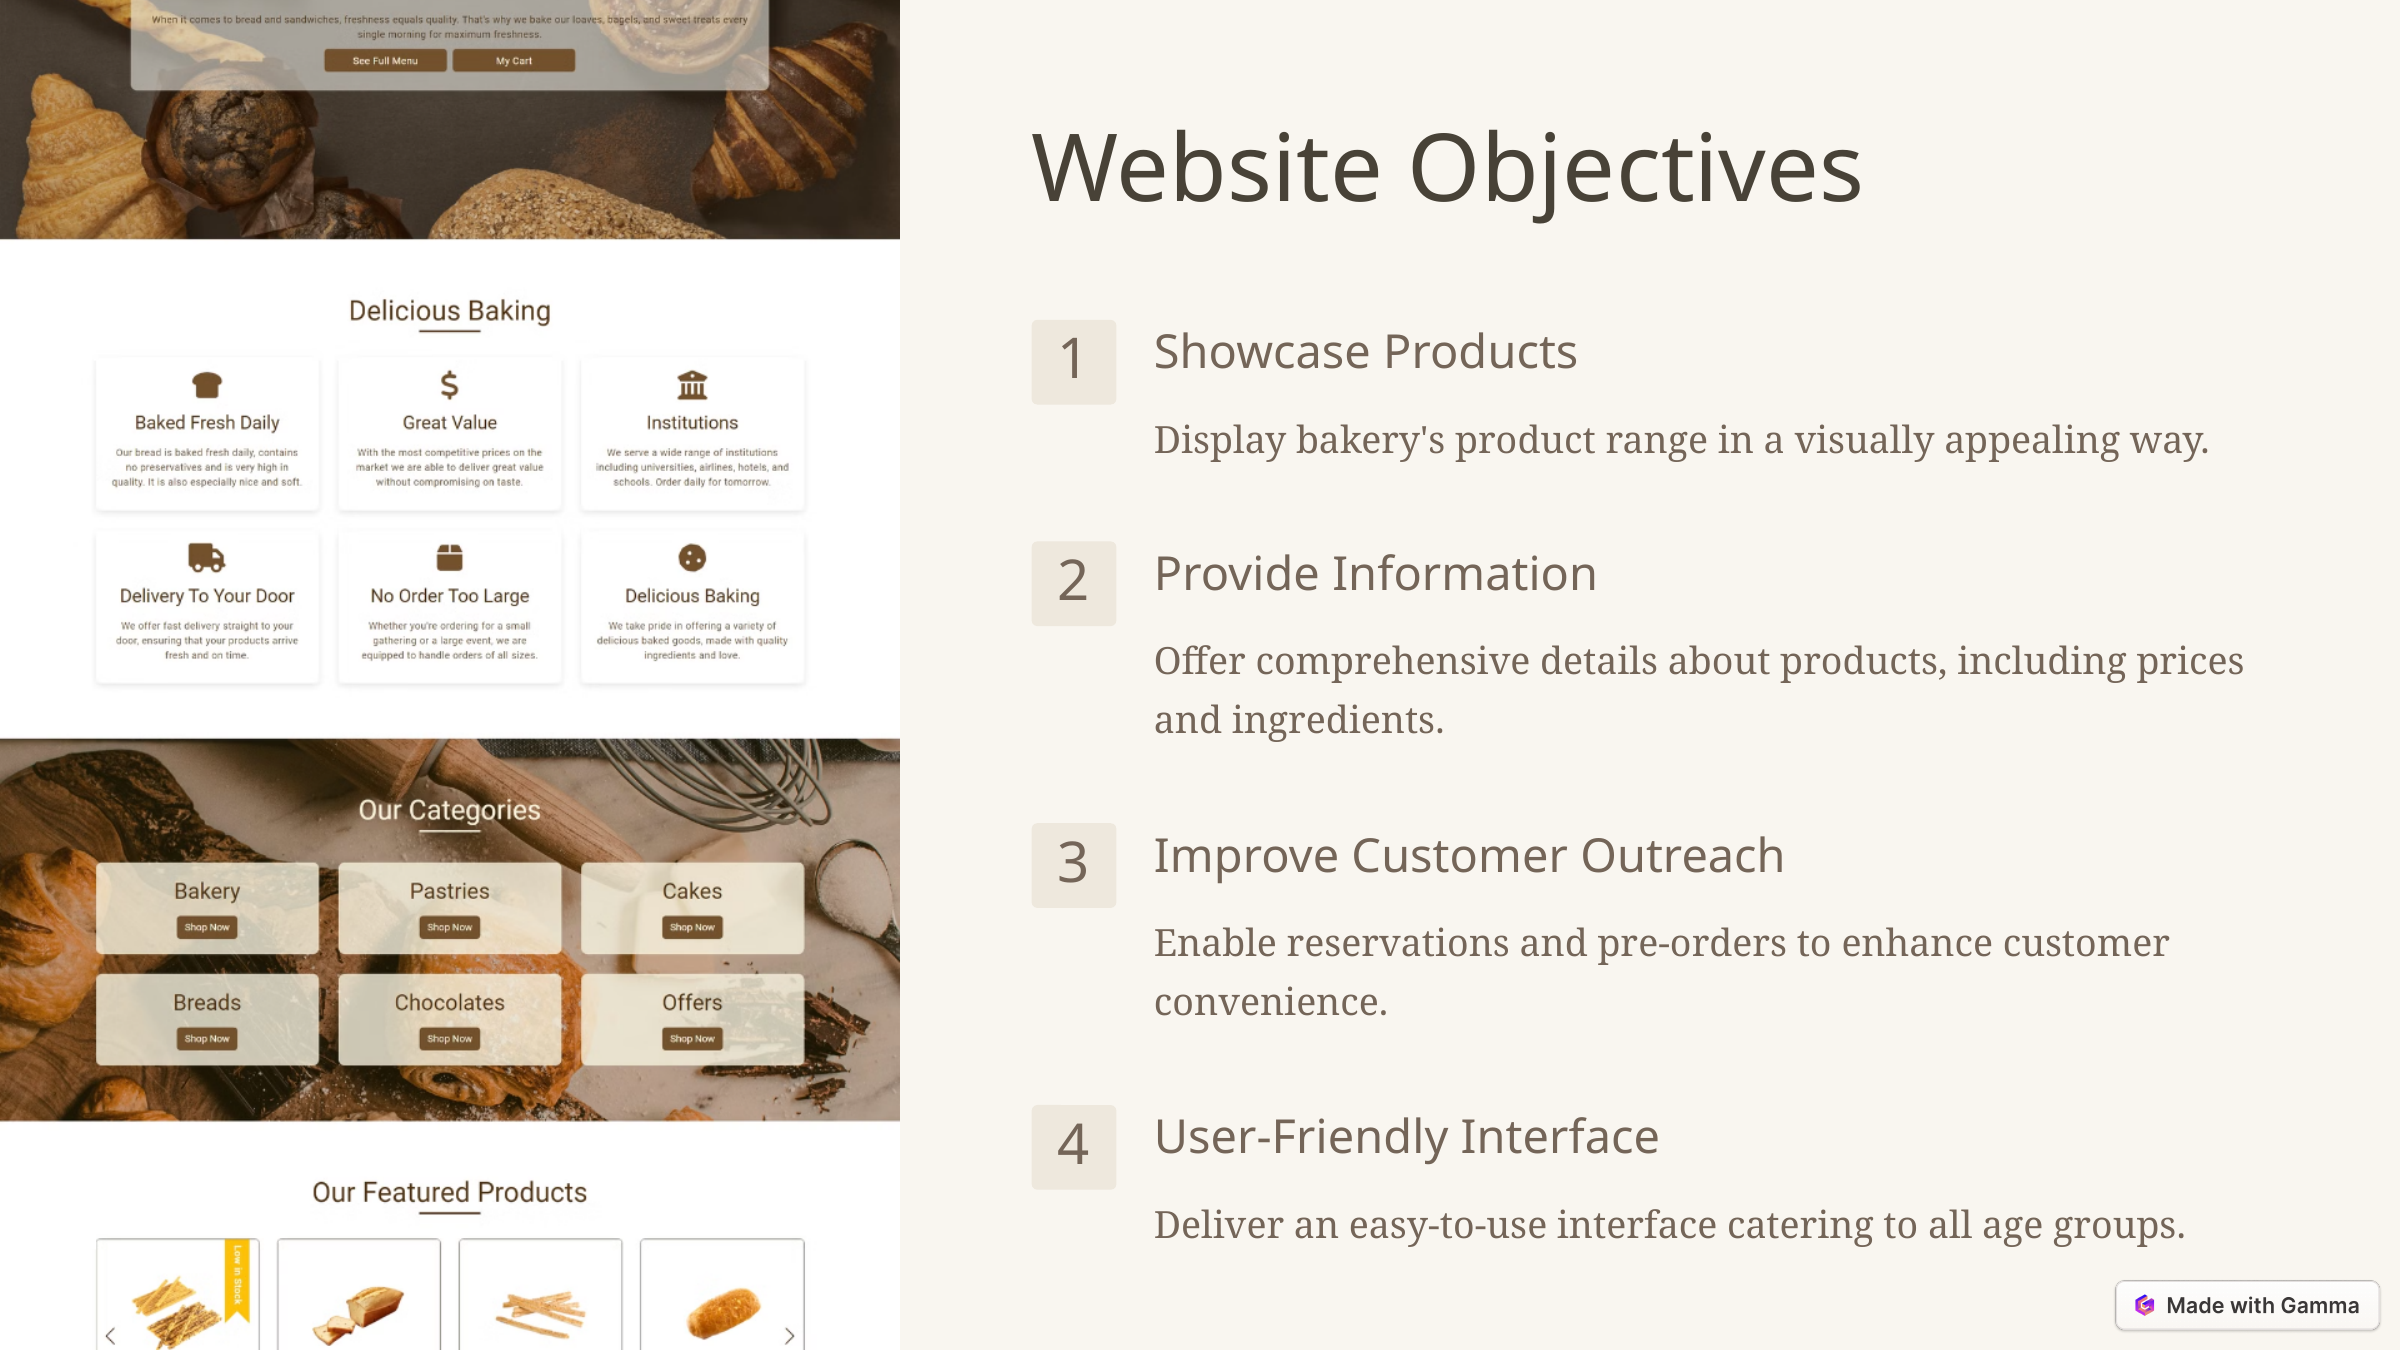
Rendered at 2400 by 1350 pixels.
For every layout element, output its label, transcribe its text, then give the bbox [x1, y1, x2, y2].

text_box Provide Information [1154, 541, 1632, 601]
text_box 2 [1056, 555, 1092, 612]
text_box [1031, 823, 1117, 908]
text_box Display bakery's product range in a visually appealing way. [1154, 401, 2269, 462]
text_box 3 [1057, 837, 1091, 894]
text_box Enable reservations and pre-orders to enhance customer convenience. [1154, 904, 2269, 1026]
text_box [1031, 1104, 1117, 1190]
text_box Website Objectives [1031, 103, 1973, 222]
text_box 4 [1056, 1119, 1092, 1176]
text_box [1031, 541, 1117, 627]
text_box 1 [1060, 333, 1088, 391]
text_box Improve Customer Outreach [1154, 823, 1819, 882]
text_box Deliver an easy-to-use interface catering to all age groups. [1154, 1186, 2269, 1247]
text_box Offer comprehensive details about products, including prices and ingredients. [1154, 622, 2269, 744]
picture [0, 0, 900, 1350]
picture [2106, 1271, 2389, 1339]
text_box [1031, 319, 1117, 405]
text_box User-Friendly Interface [1153, 1105, 1701, 1164]
text_box Showcase Products [1154, 319, 1625, 379]
